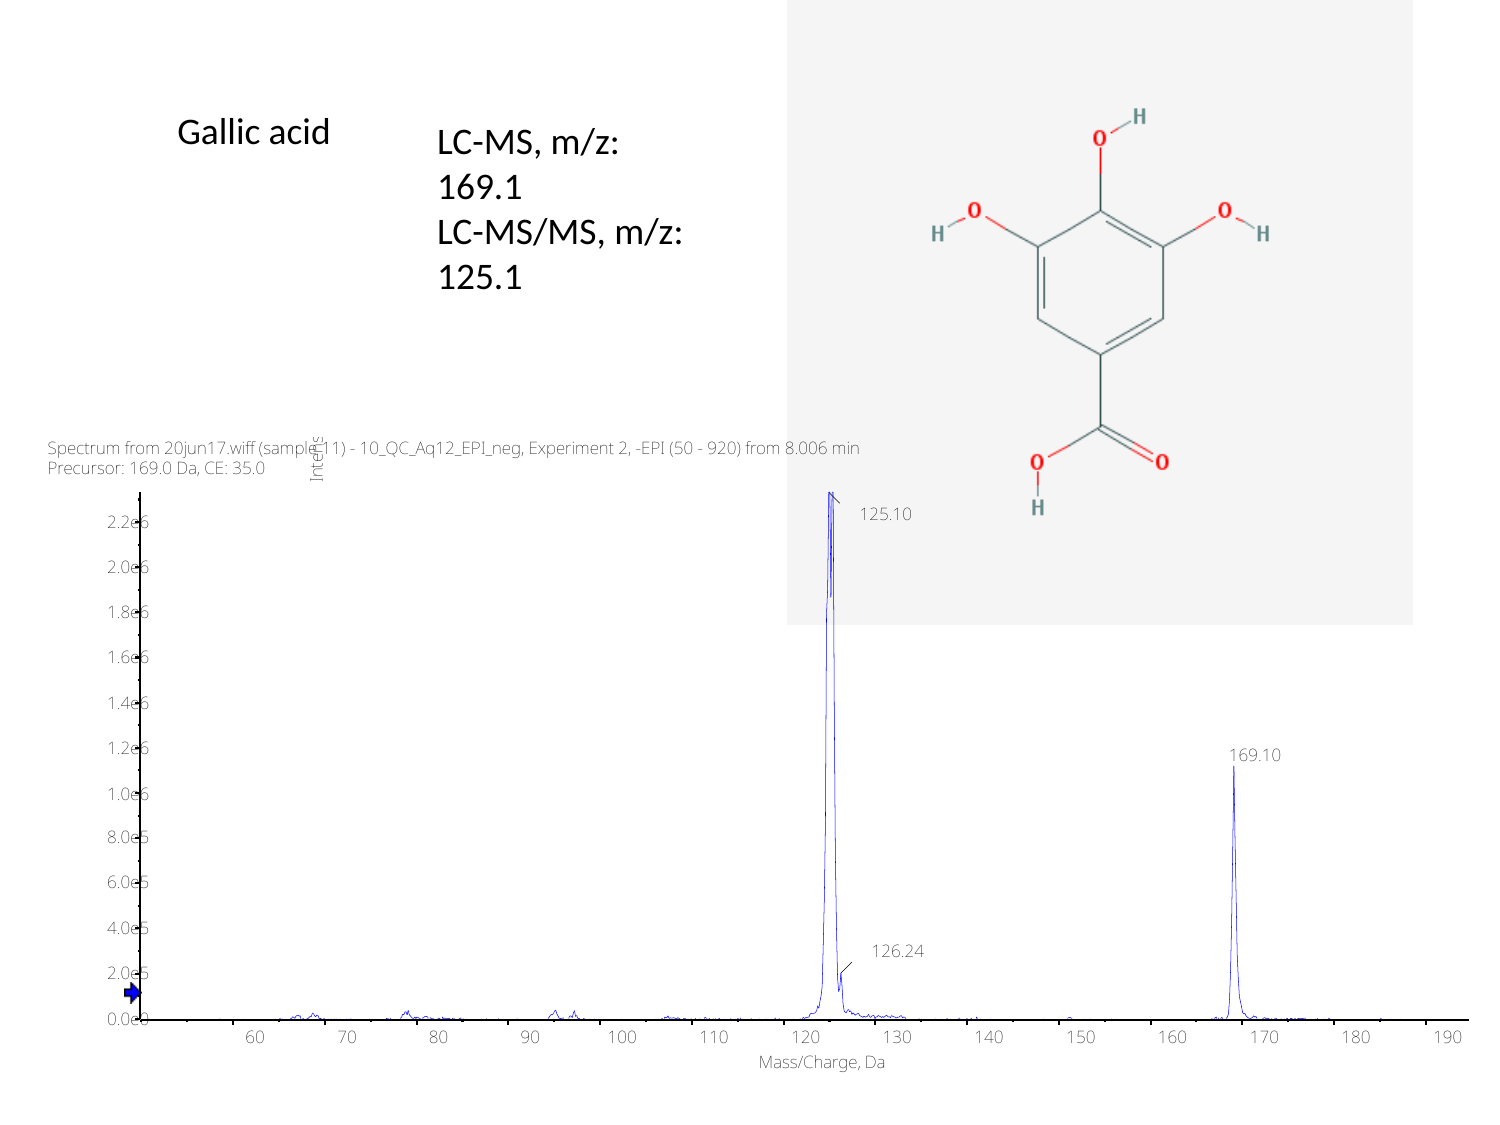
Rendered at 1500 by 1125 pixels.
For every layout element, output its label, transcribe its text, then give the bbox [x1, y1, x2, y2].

picture [22, 0, 1478, 1074]
text_box Gallic acid [162, 99, 600, 160]
text_box LC-MS, m/z: 169.1 LC-MS/MS, m/z: 125.1 [422, 109, 782, 305]
